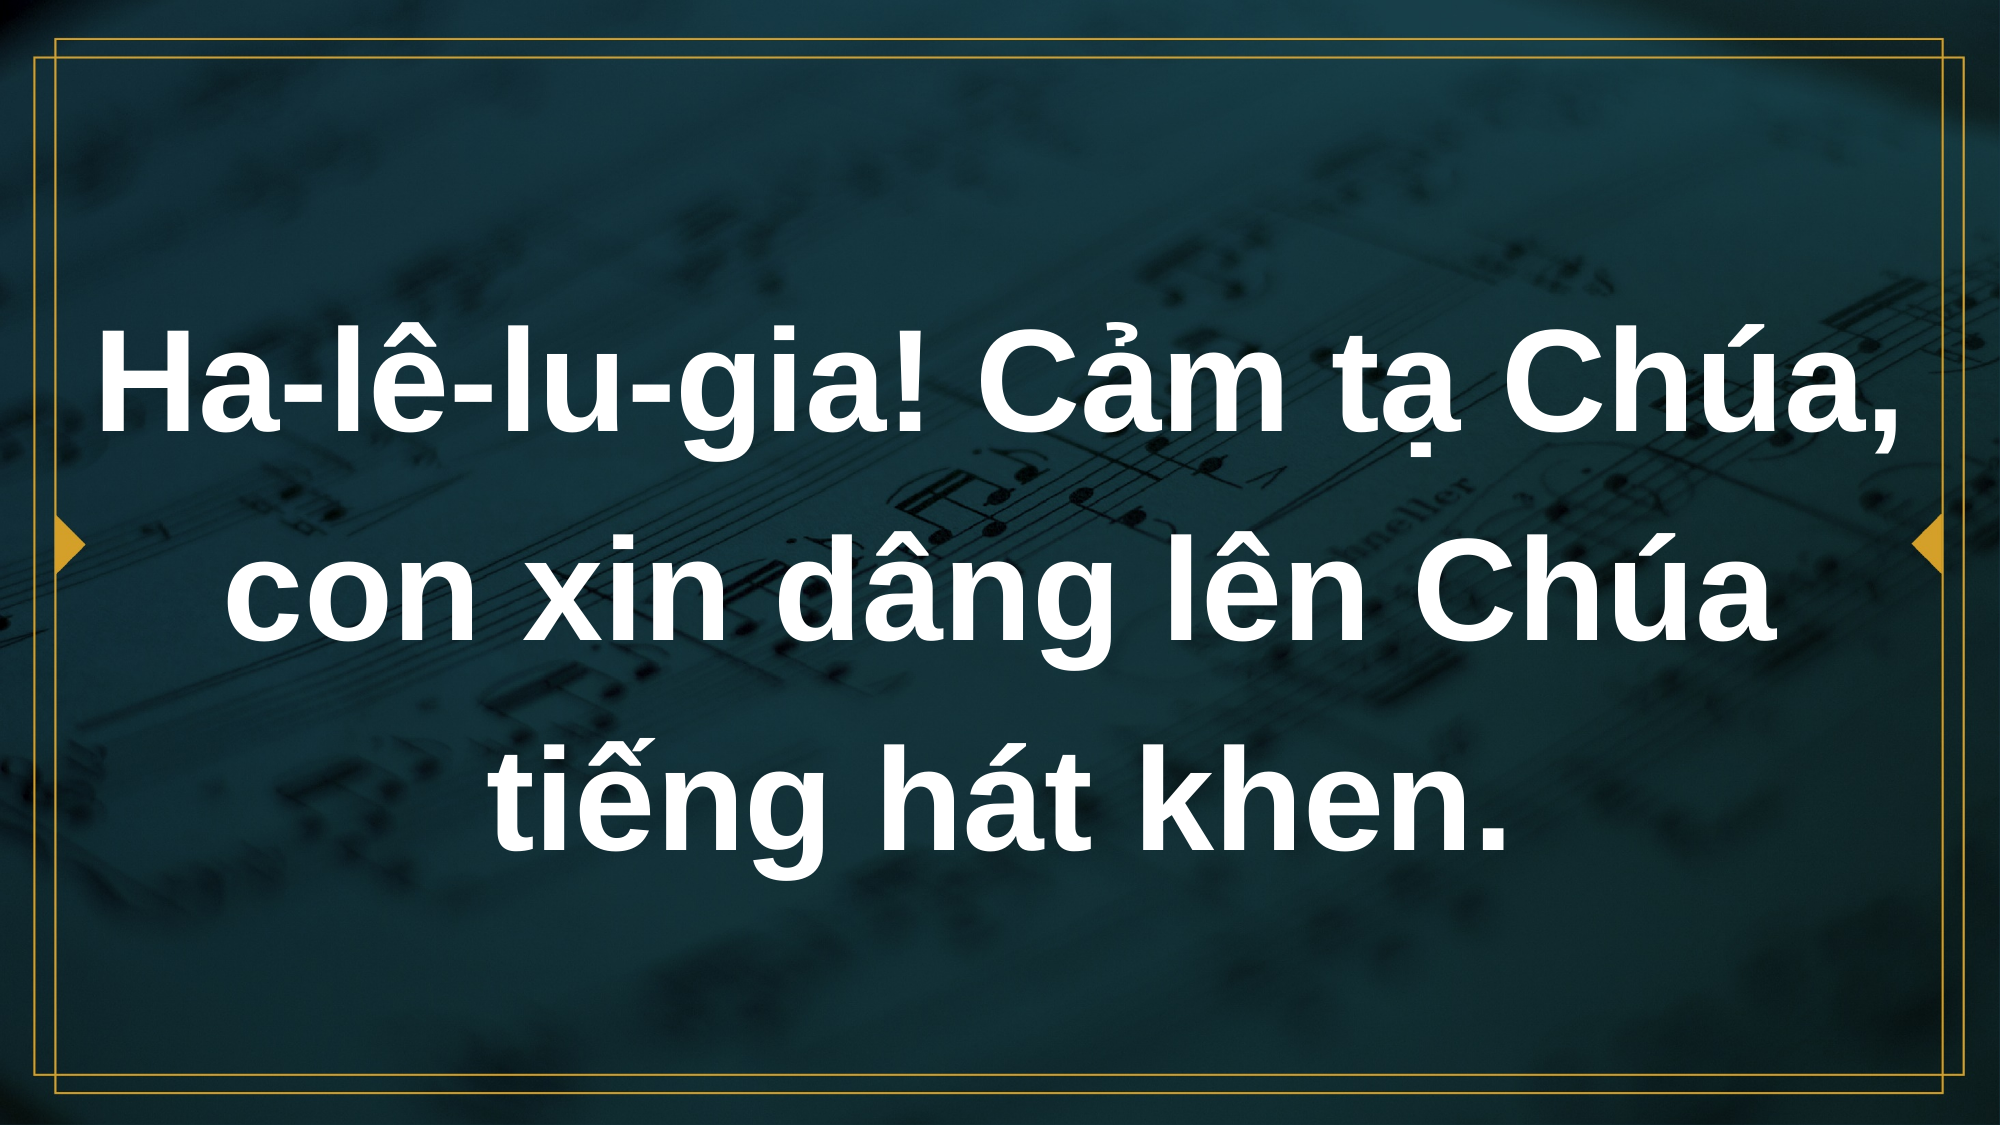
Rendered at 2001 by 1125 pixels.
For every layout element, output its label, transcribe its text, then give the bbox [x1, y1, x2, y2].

picture [0, 0, 2000, 1125]
title Ha-lê-lu-gia! Cảm tạ Chúa, con xin dâng lên Chúa tiếng hát khen. [55, 53, 1945, 1077]
